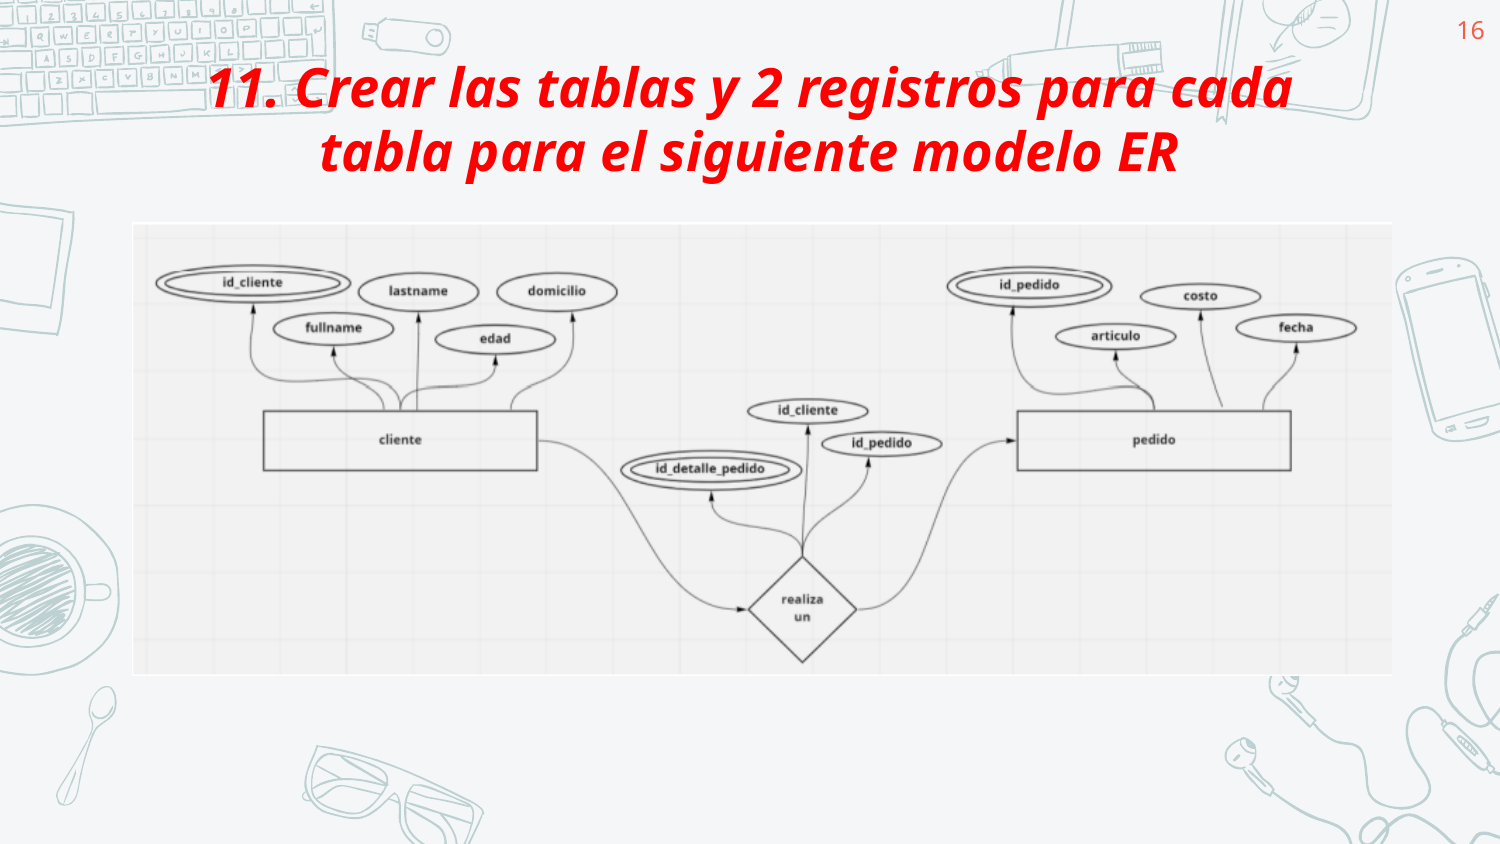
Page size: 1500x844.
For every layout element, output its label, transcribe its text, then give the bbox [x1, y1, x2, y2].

slide_number 16 [1435, 0, 1500, 53]
picture [132, 222, 1392, 676]
title 11. Crear las tablas y 2 registros para cada tabla para el siguiente modelo ER [185, 102, 1315, 198]
